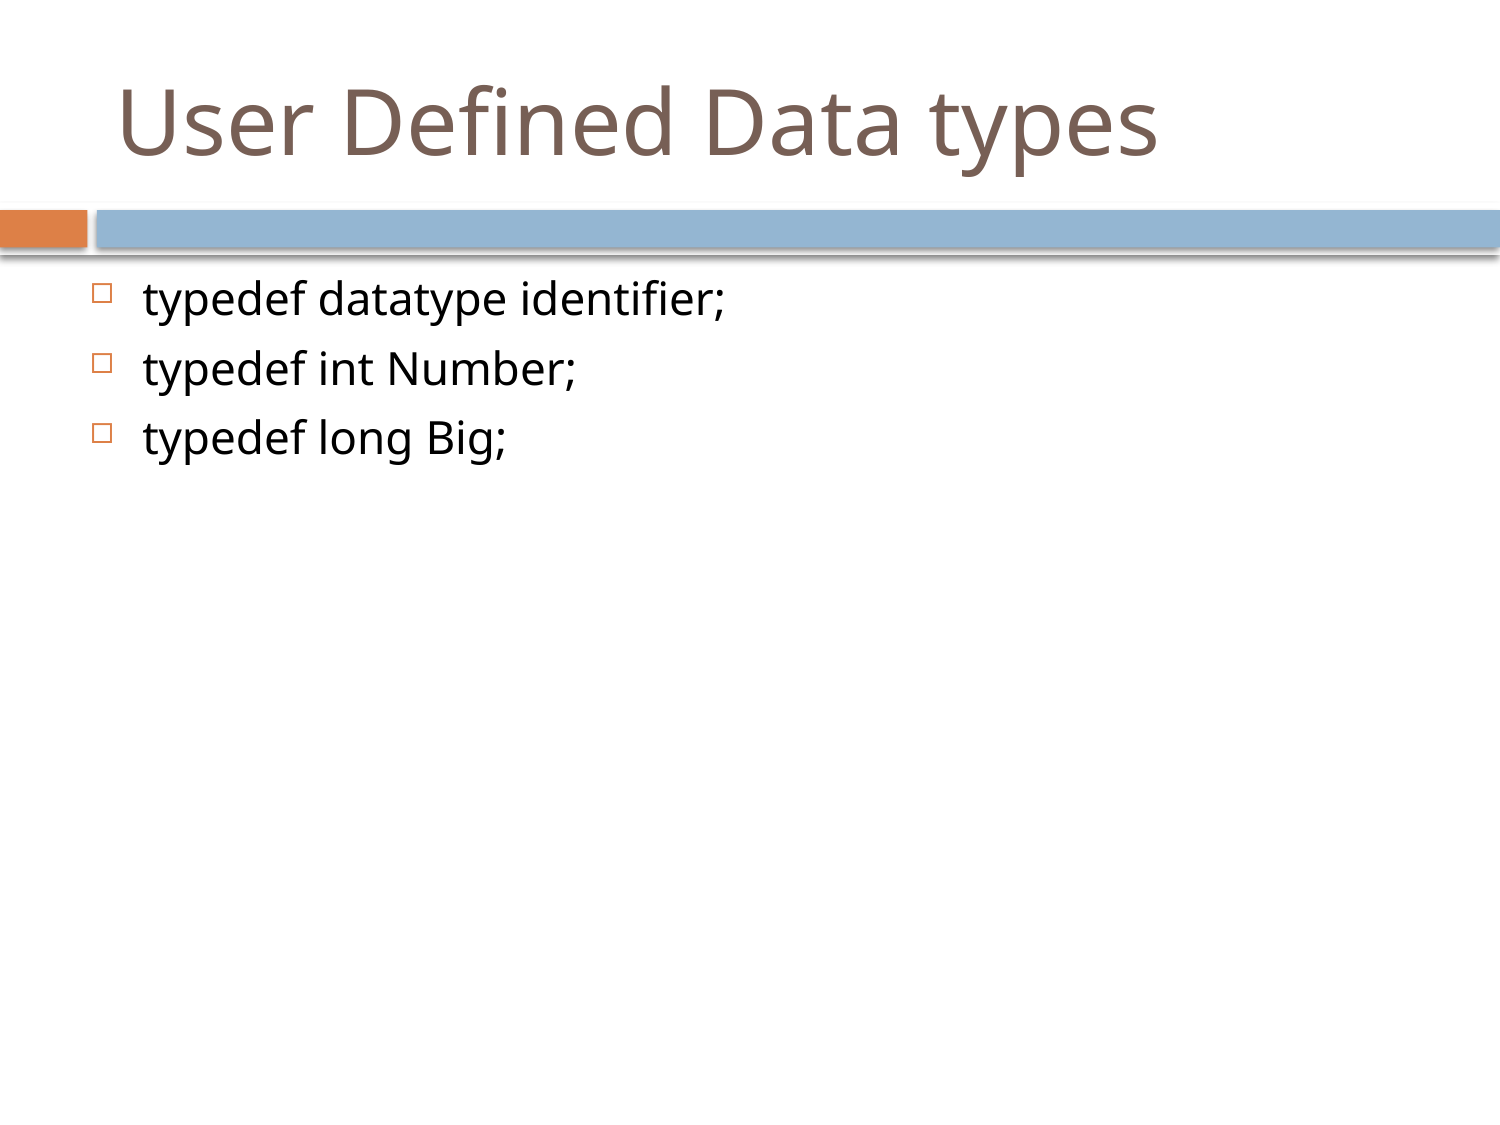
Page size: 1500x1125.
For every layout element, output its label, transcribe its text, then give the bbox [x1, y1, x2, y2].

list typedef datatype identifier; typedef int Number; typedef long Big; [75, 262, 1425, 488]
title User Defined Data types [100, 37, 1438, 200]
